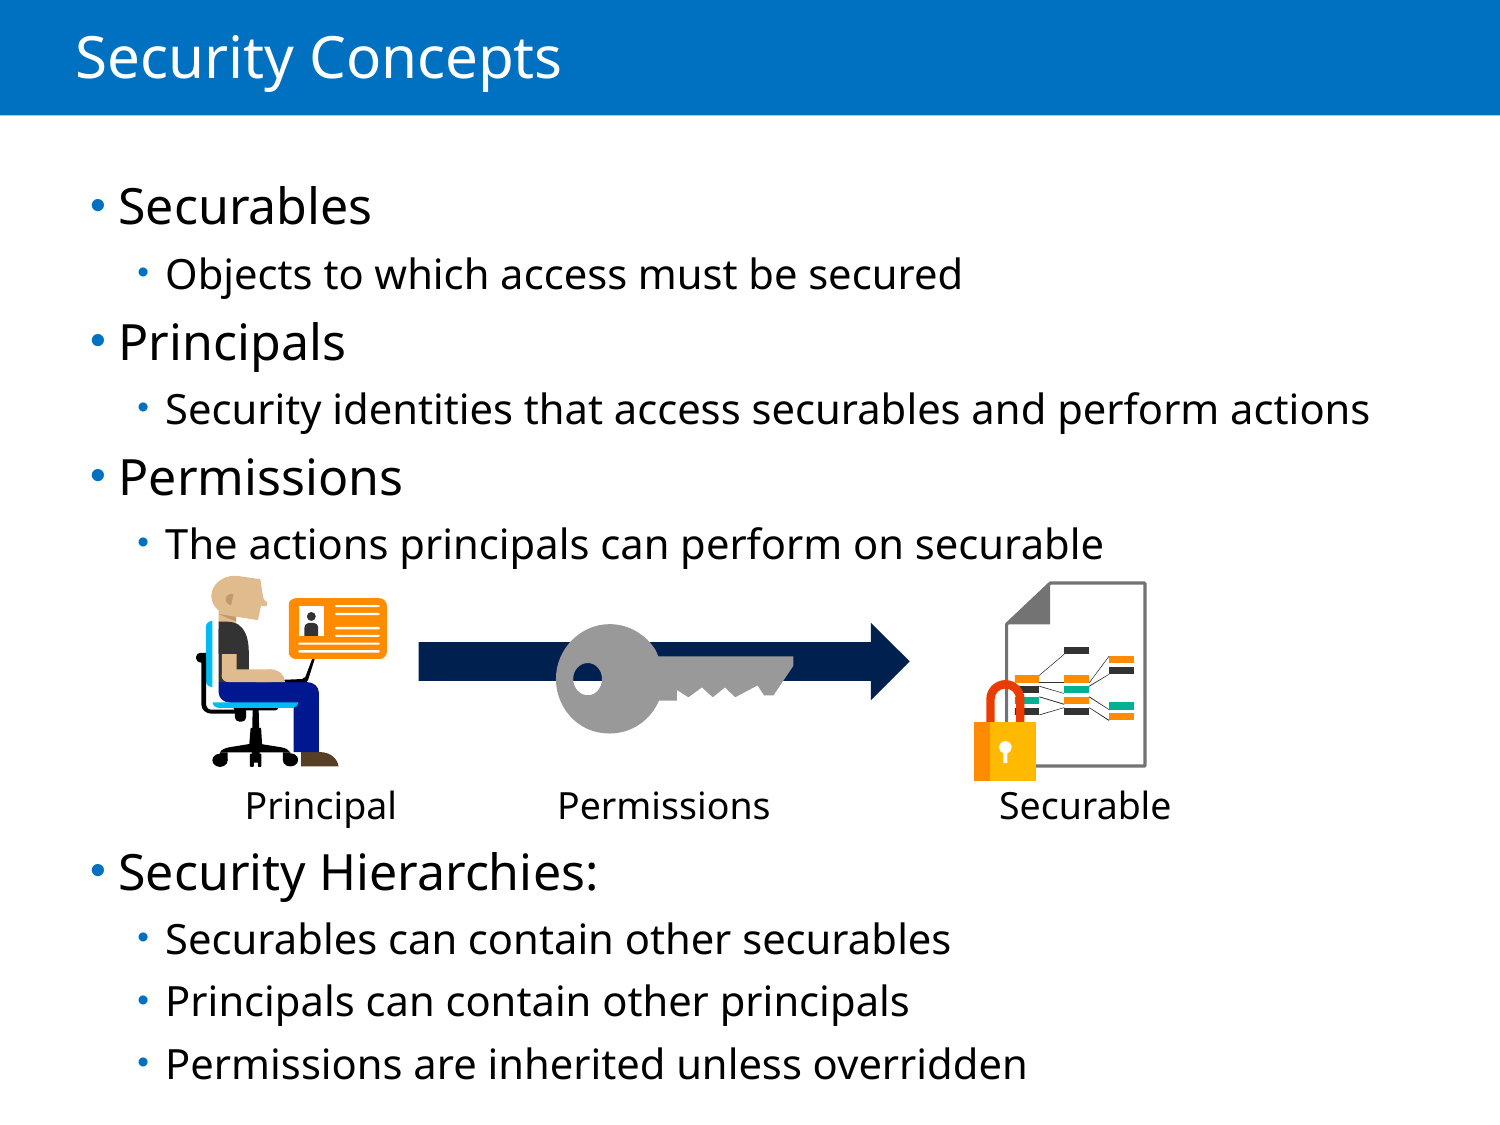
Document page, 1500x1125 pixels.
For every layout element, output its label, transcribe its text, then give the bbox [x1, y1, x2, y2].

text_box Securables Objects to which access must be secured Principals Security identities that access securables and perform actions Permissions The actions principals can perform on securable Security Hierarchies: Securables can contain other securables Principals can contain other principals Permissions are inherited unless overridden [75, 167, 1474, 1012]
title Security Concepts [75, 0, 1351, 122]
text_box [195, 568, 1195, 841]
